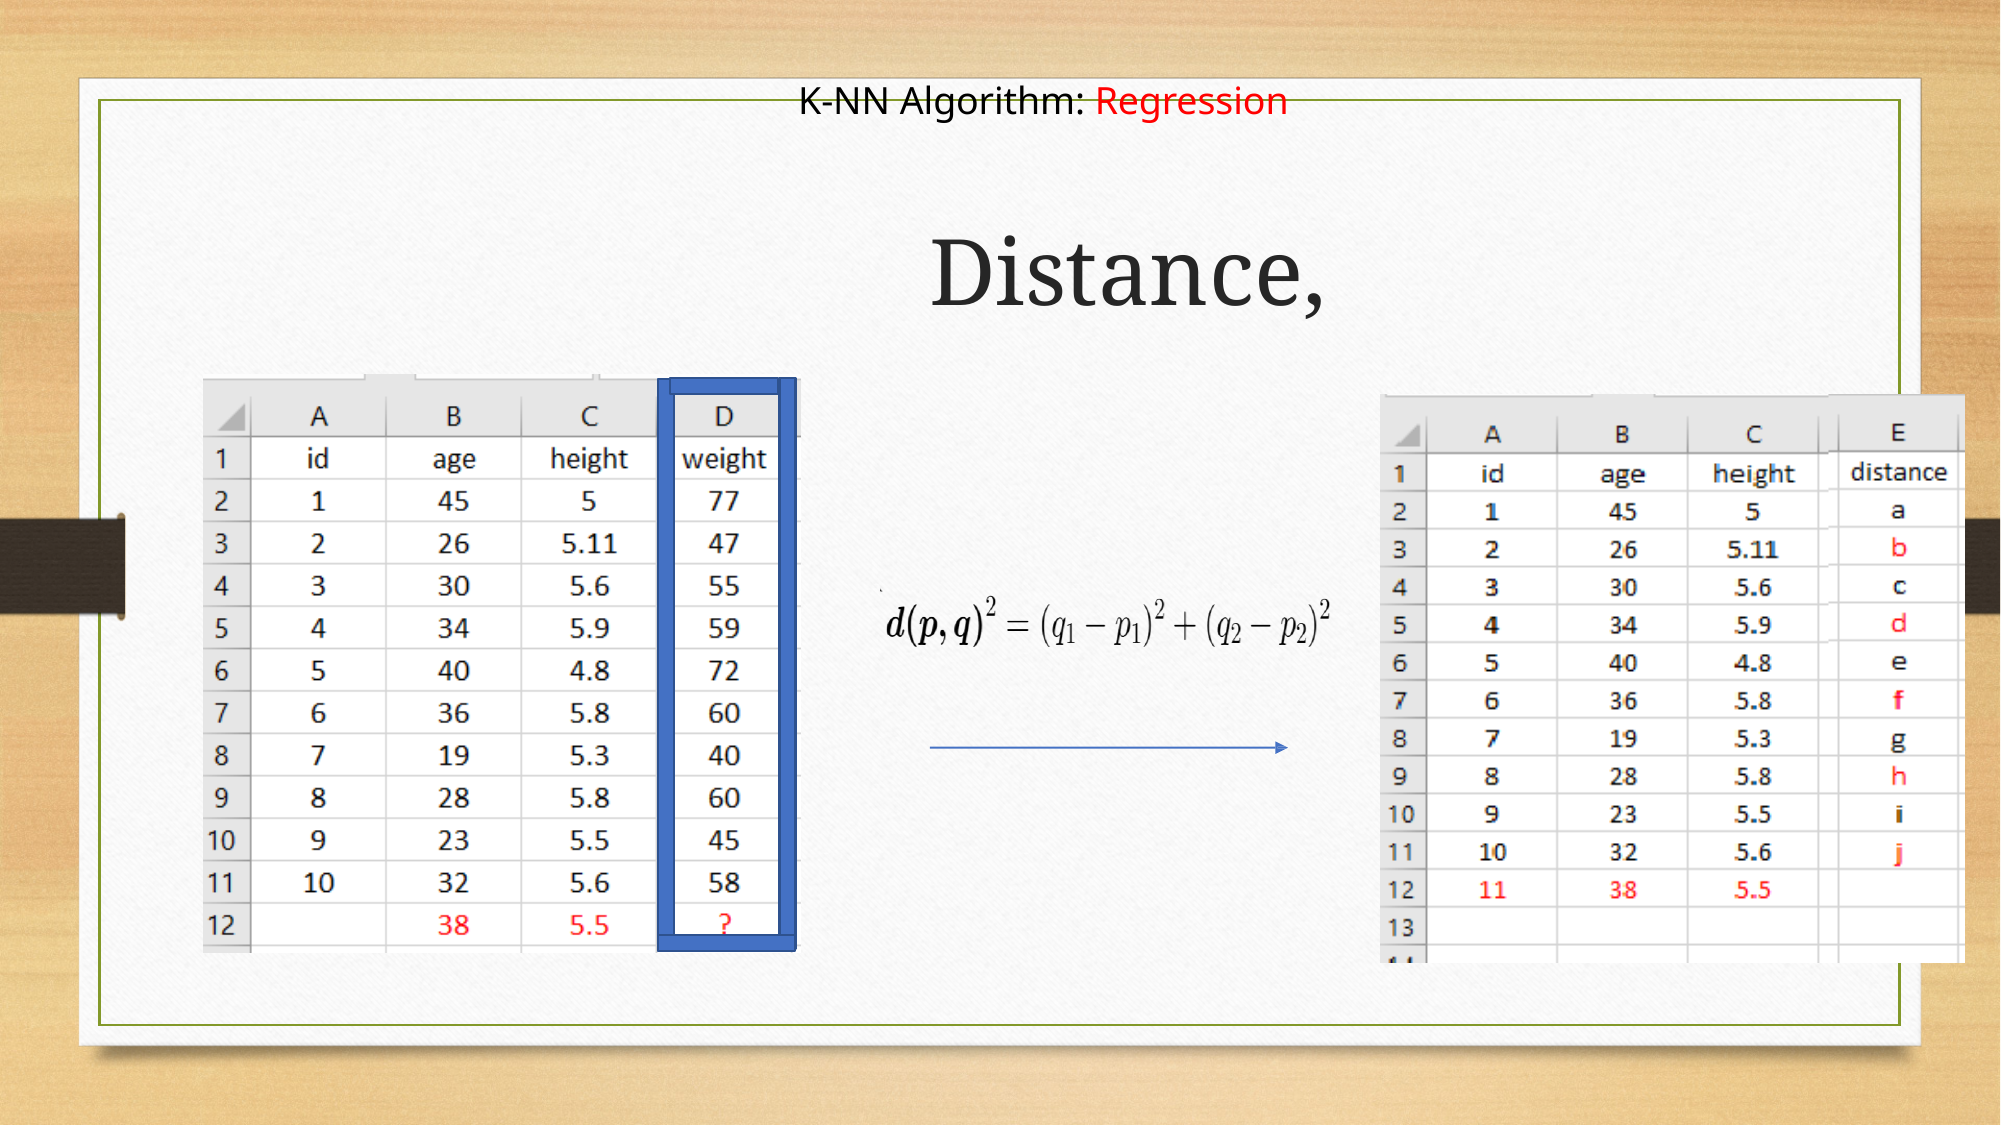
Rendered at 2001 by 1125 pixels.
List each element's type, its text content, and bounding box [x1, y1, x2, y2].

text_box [203, 374, 802, 953]
title Distance, [212, 172, 1788, 364]
text_box K-NN Algorithm: Regression [796, 75, 1342, 123]
text_box [929, 741, 1288, 754]
picture [0, 0, 2001, 1125]
